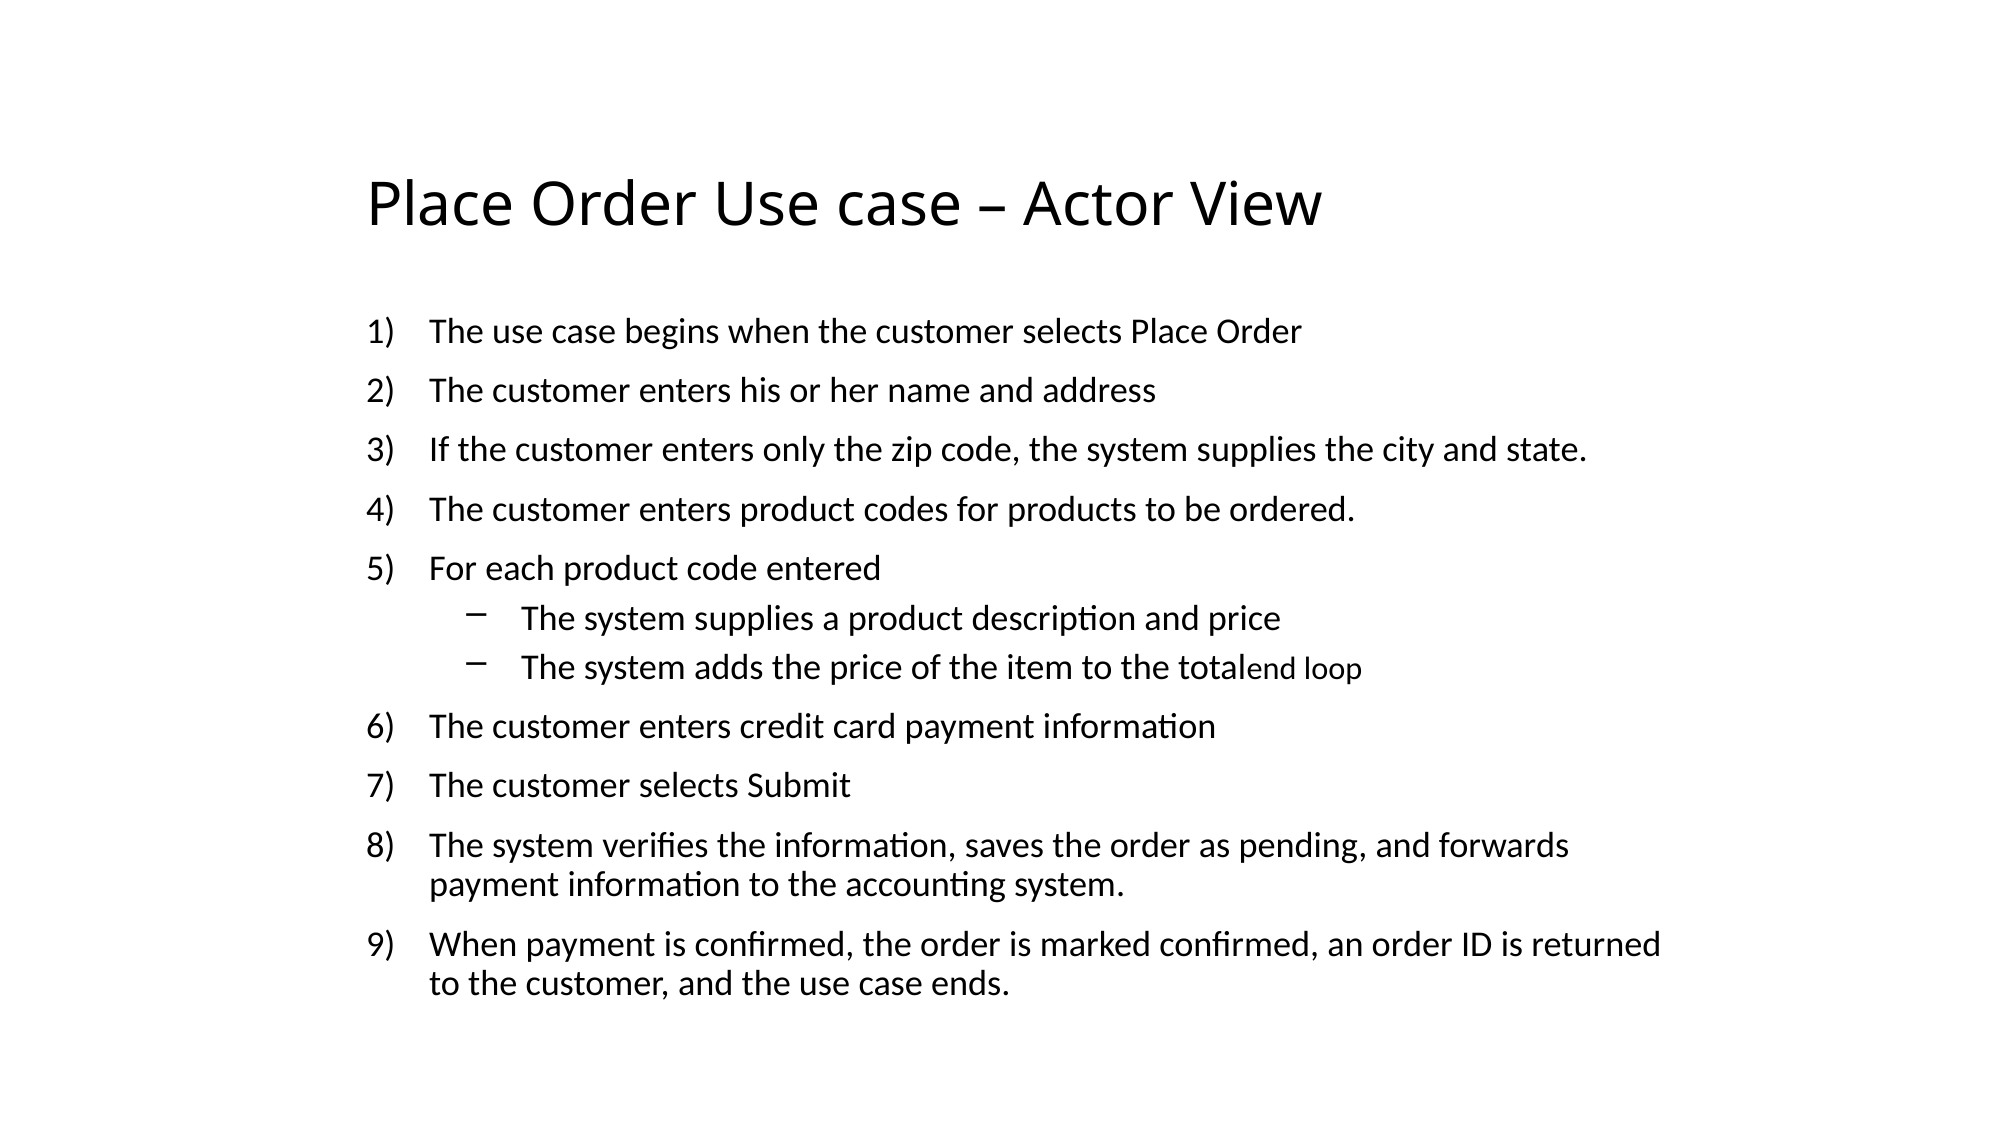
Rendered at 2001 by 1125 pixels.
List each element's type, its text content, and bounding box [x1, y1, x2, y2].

list The use case begins when the customer selects Place Order The customer enters his or her name and address If the customer enters only the zip code, the system supplies the city and state. The customer enters product codes for products to be ordered. For each product code entered The system supplies a product description and price The system adds the price of the item to the totalend loop The customer enters credit card payment information The customer selects Submit The system verifies the information, saves the order as pending, and forwards payment information to the accounting system. When payment is confirmed, the order is marked confirmed, an order ID is returned to the customer, and the use case ends. [351, 304, 1688, 1015]
title Place Order Use case – Actor View [351, 152, 1626, 260]
